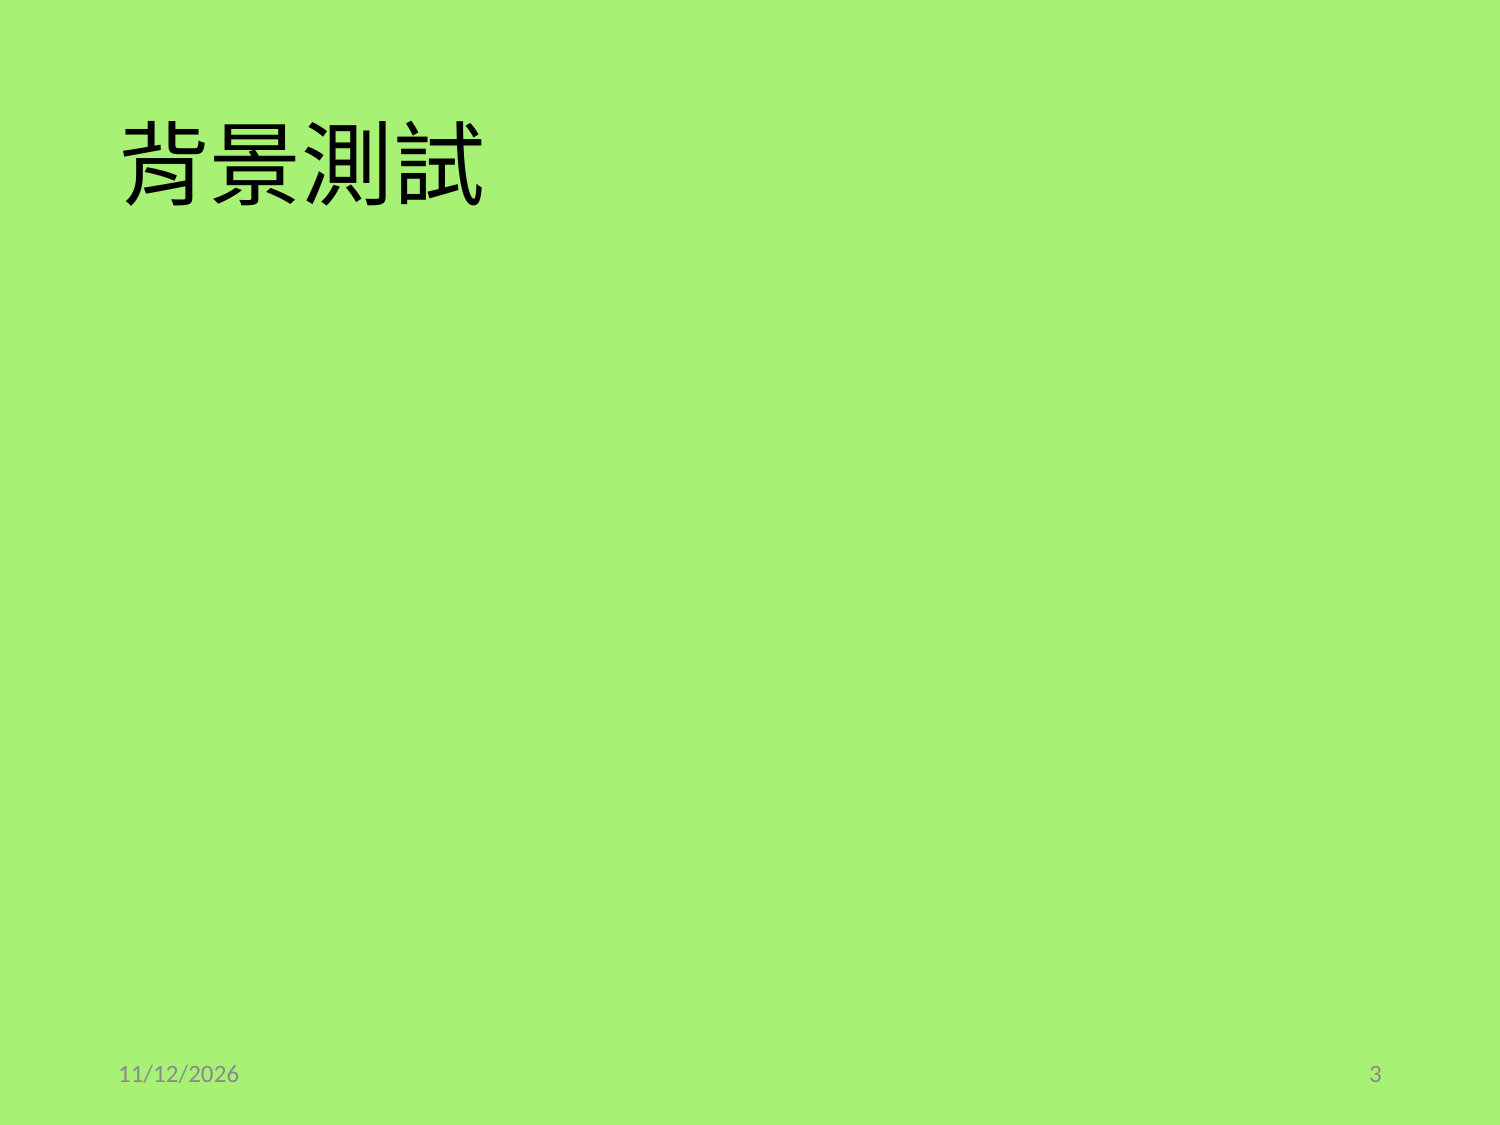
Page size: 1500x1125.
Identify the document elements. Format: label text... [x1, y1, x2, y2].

title 背景測試 [103, 59, 1397, 278]
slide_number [103, 1042, 441, 1103]
slide_number 3 [1059, 1042, 1397, 1103]
